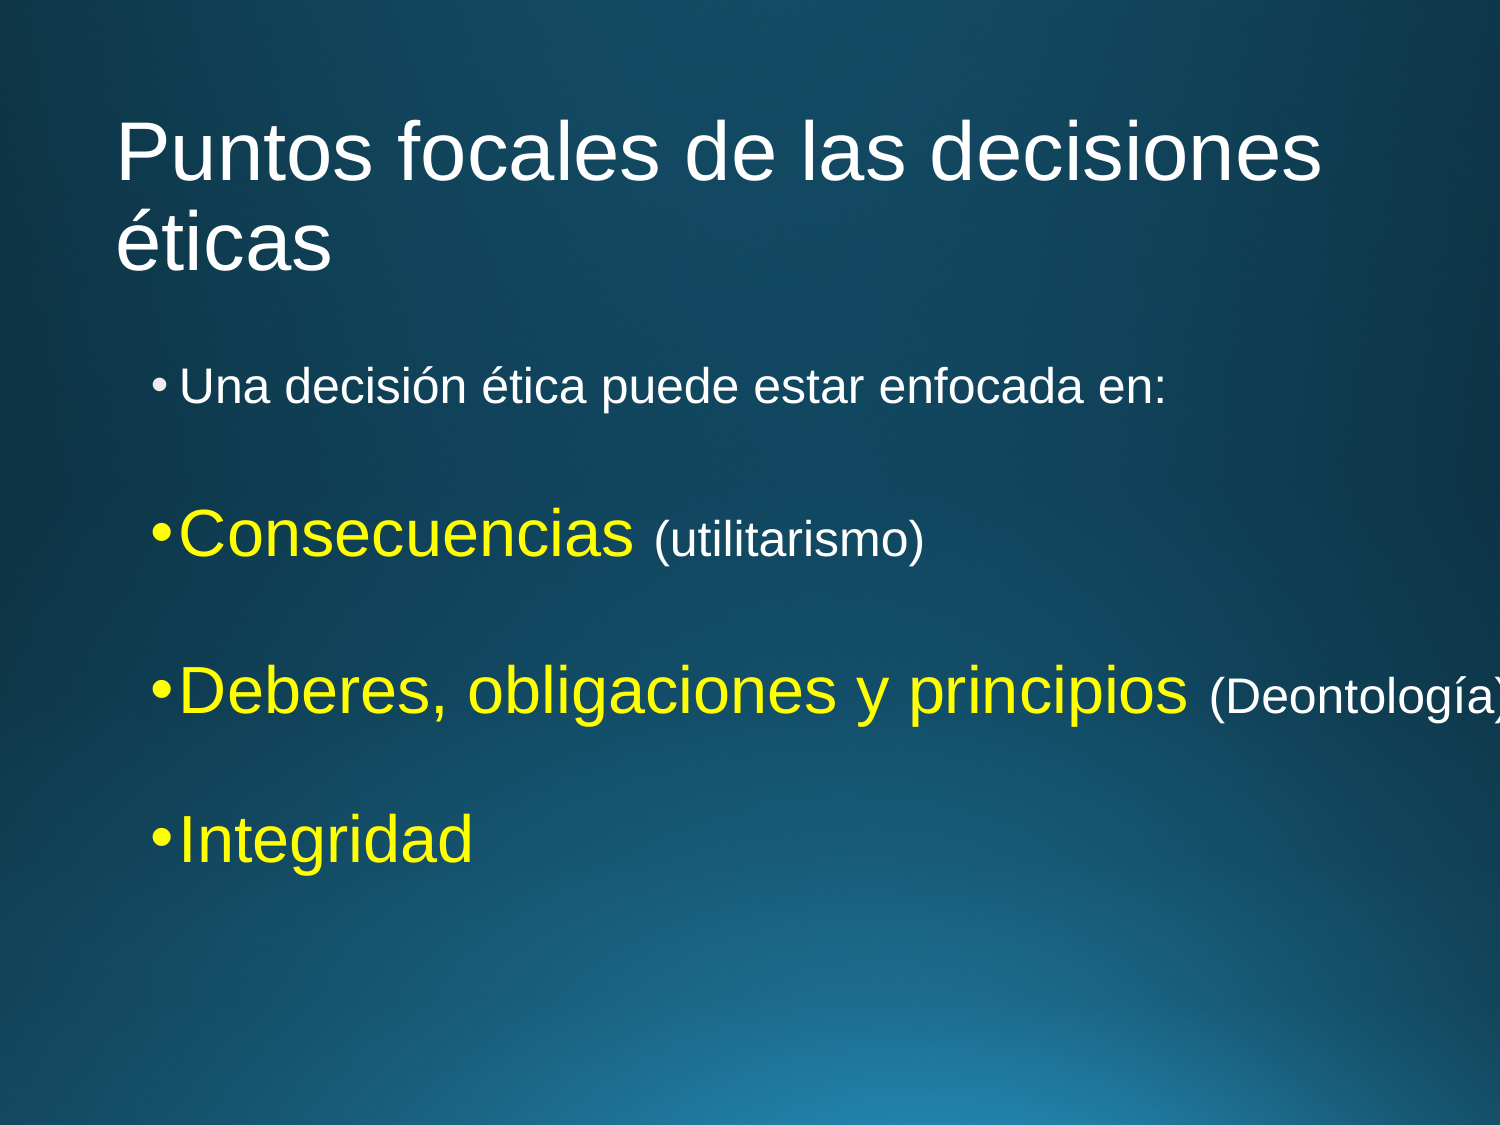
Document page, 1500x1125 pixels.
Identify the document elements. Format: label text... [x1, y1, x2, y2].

list Una decisión ética puede estar enfocada en: Consecuencias (utilitarismo) Deberes, obligaciones y principios (Deontología) Integridad [135, 352, 1500, 1125]
picture [0, 0, 1500, 1125]
title Puntos focales de las decisiones éticas [100, 90, 1456, 308]
